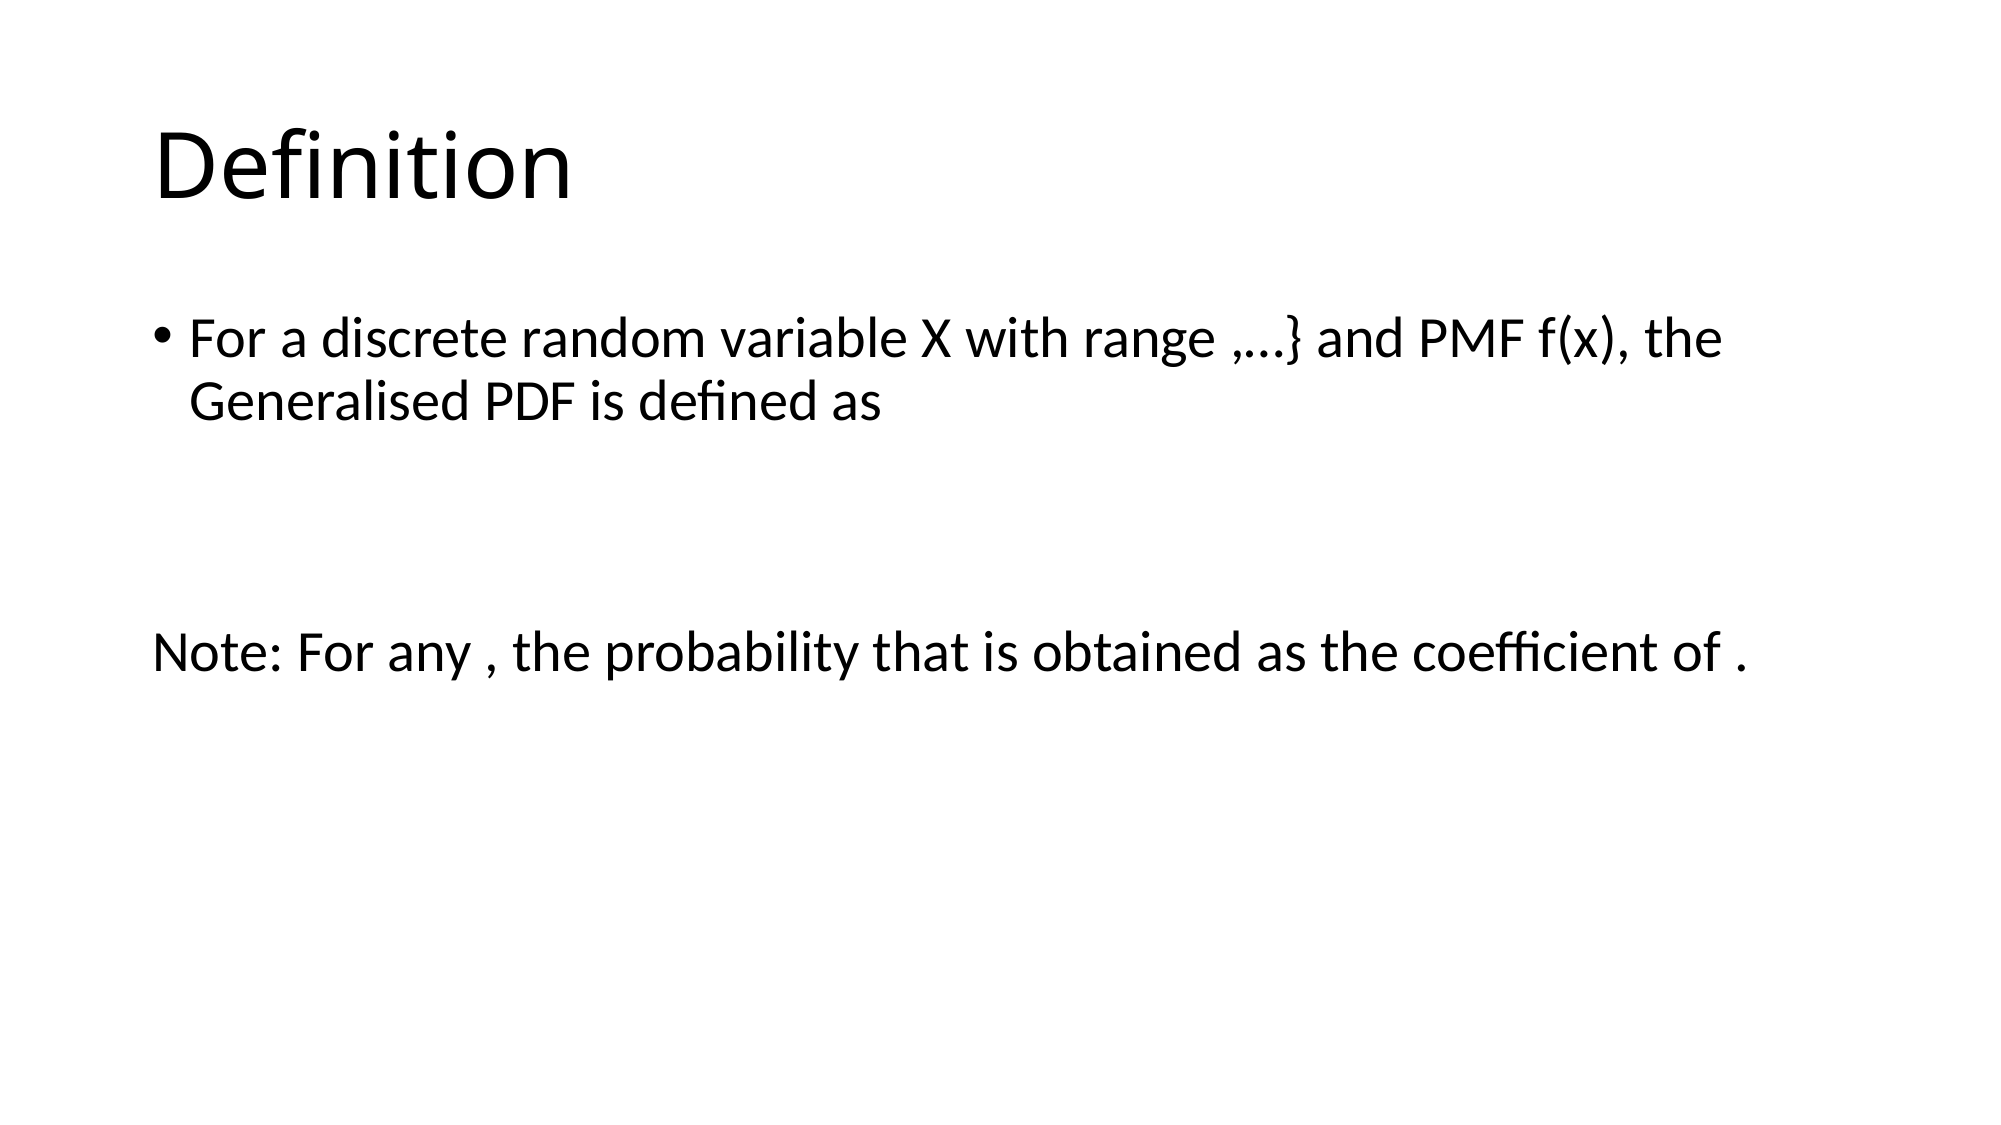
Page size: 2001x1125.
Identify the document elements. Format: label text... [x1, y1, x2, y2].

title Definition [137, 59, 1863, 278]
